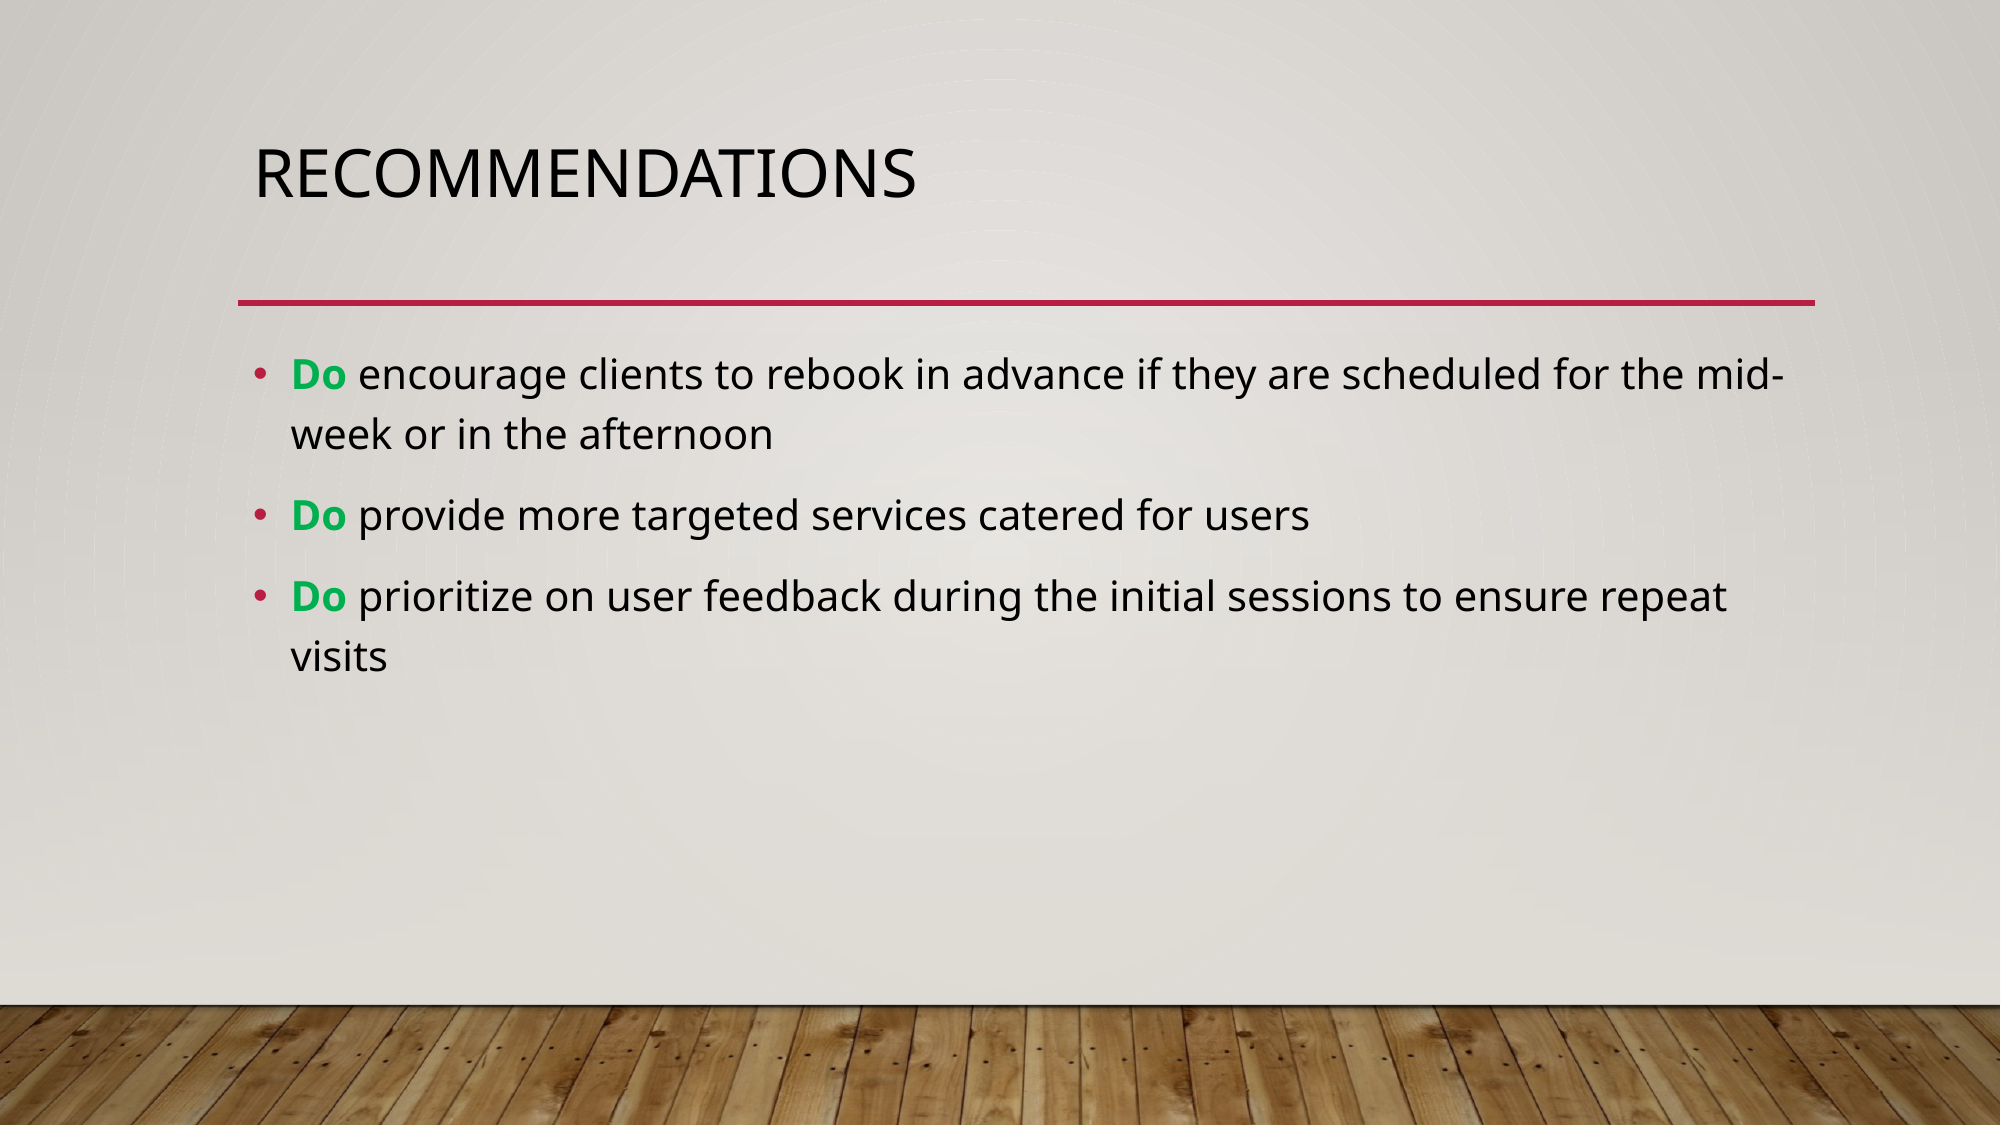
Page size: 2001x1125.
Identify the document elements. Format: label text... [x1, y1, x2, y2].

picture [0, 1005, 2000, 1125]
title Recommendations [238, 131, 1814, 305]
list Do encourage clients to rebook in advance if they are scheduled for the mid-week or in the afternoon Do provide more targeted services catered for users Do prioritize on user feedback during the initial sessions to ensure repeat visits [238, 330, 1814, 897]
